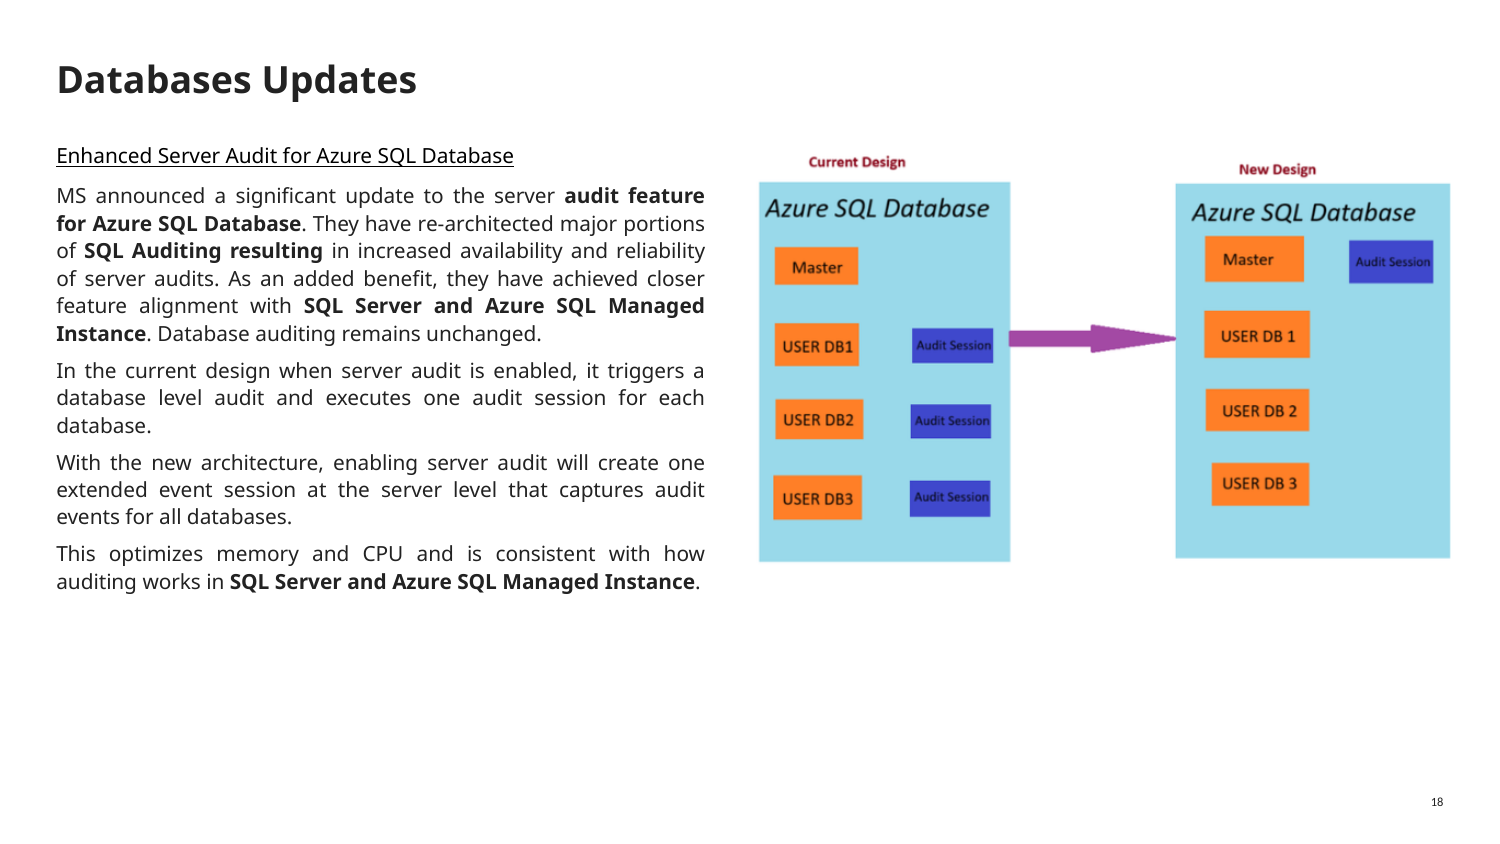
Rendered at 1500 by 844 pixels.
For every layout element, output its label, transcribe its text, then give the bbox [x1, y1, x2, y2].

picture [749, 140, 1474, 573]
list Enhanced Server Audit for Azure SQL Database MS announced a significant update to the server audit feature for Azure SQL Database. They have re-architected major portions of SQL Auditing resulting in increased availability and reliability of server audits. As an added benefit, they have achieved closer feature alignment with SQL Server and Azure SQL Managed Instance. Database auditing remains unchanged. In the current design when server audit is enabled, it triggers a database level audit and executes one audit session for each database. With the new architecture, enabling server audit will create one extended event session at the server level that captures audit events for all databases. This optimizes memory and CPU and is consistent with how auditing works in SQL Server and Azure SQL Managed Instance. [56, 140, 706, 760]
title Databases Updates [56, 56, 1444, 113]
